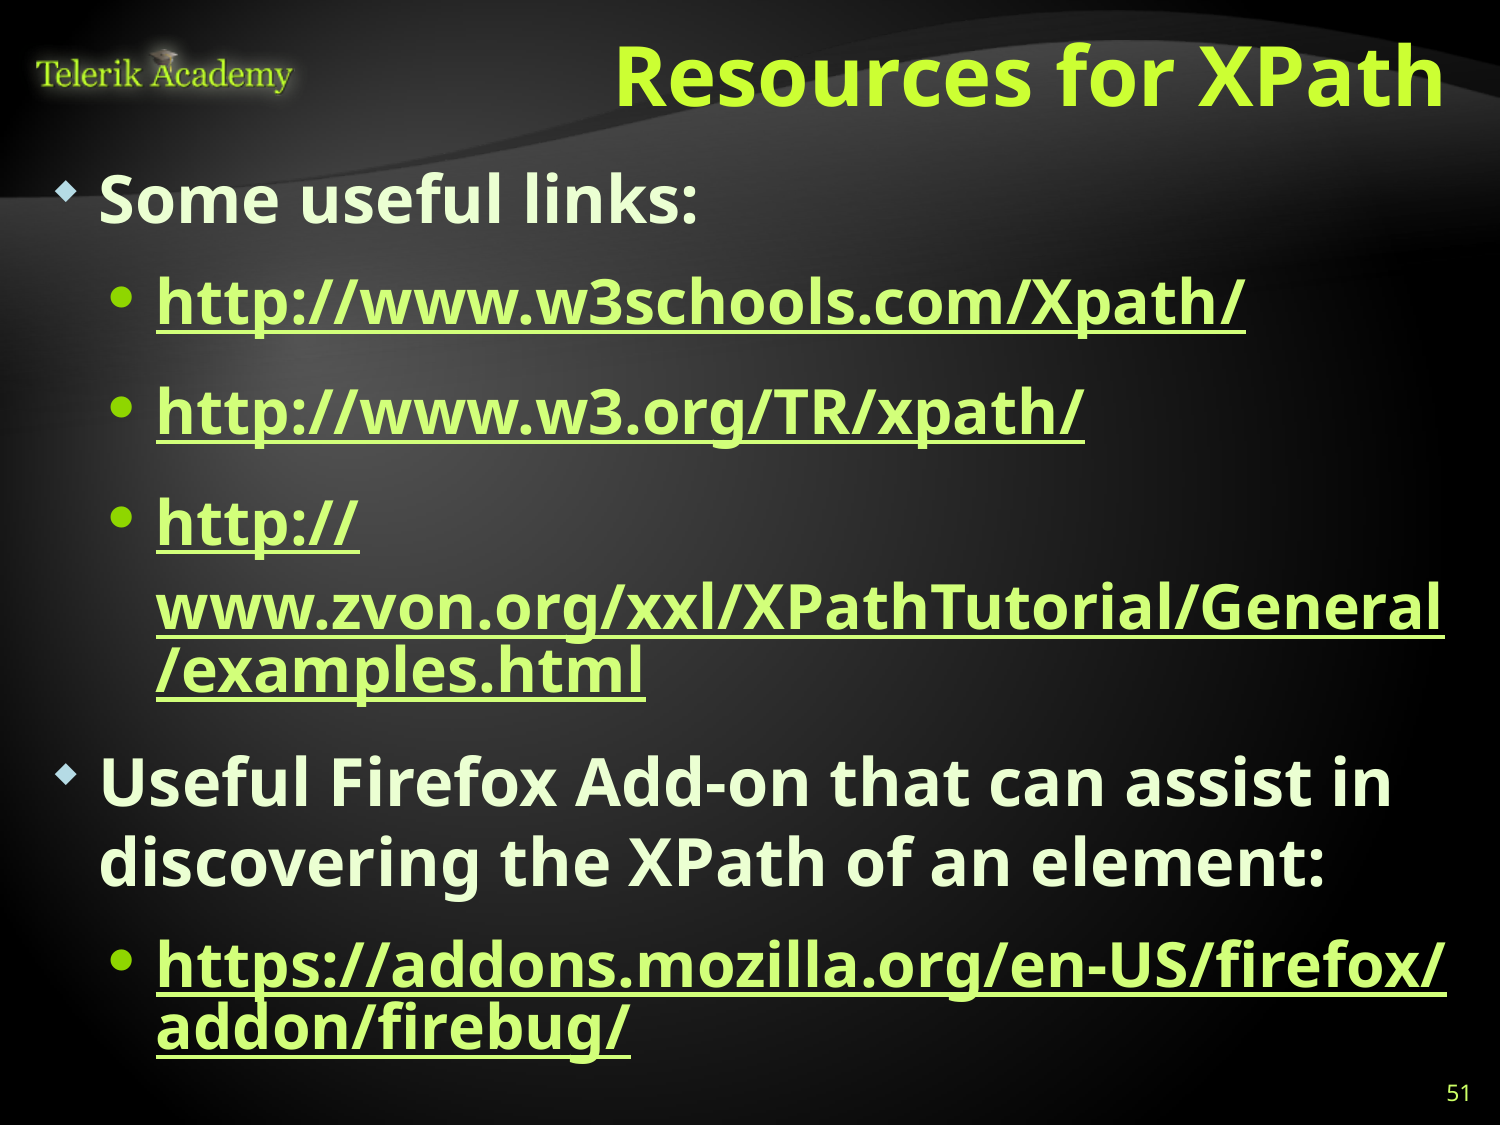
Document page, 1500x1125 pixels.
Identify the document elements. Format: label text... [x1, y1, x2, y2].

list Some useful links: http://www.w3schools.com/Xpath/ http://www.w3.org/TR/xpath/ http://www.zvon.org/xxl/XPathTutorial/General/examples.html Useful Firefox Add-on that can assist in discovering the XPath of an element: https://addons.mozilla.org/en-US/firefox/addon/firebug/ [37, 149, 1463, 1100]
picture [0, 0, 1500, 1125]
title Resources for XPath [300, 12, 1463, 149]
slide_number 51 [1412, 1074, 1488, 1113]
